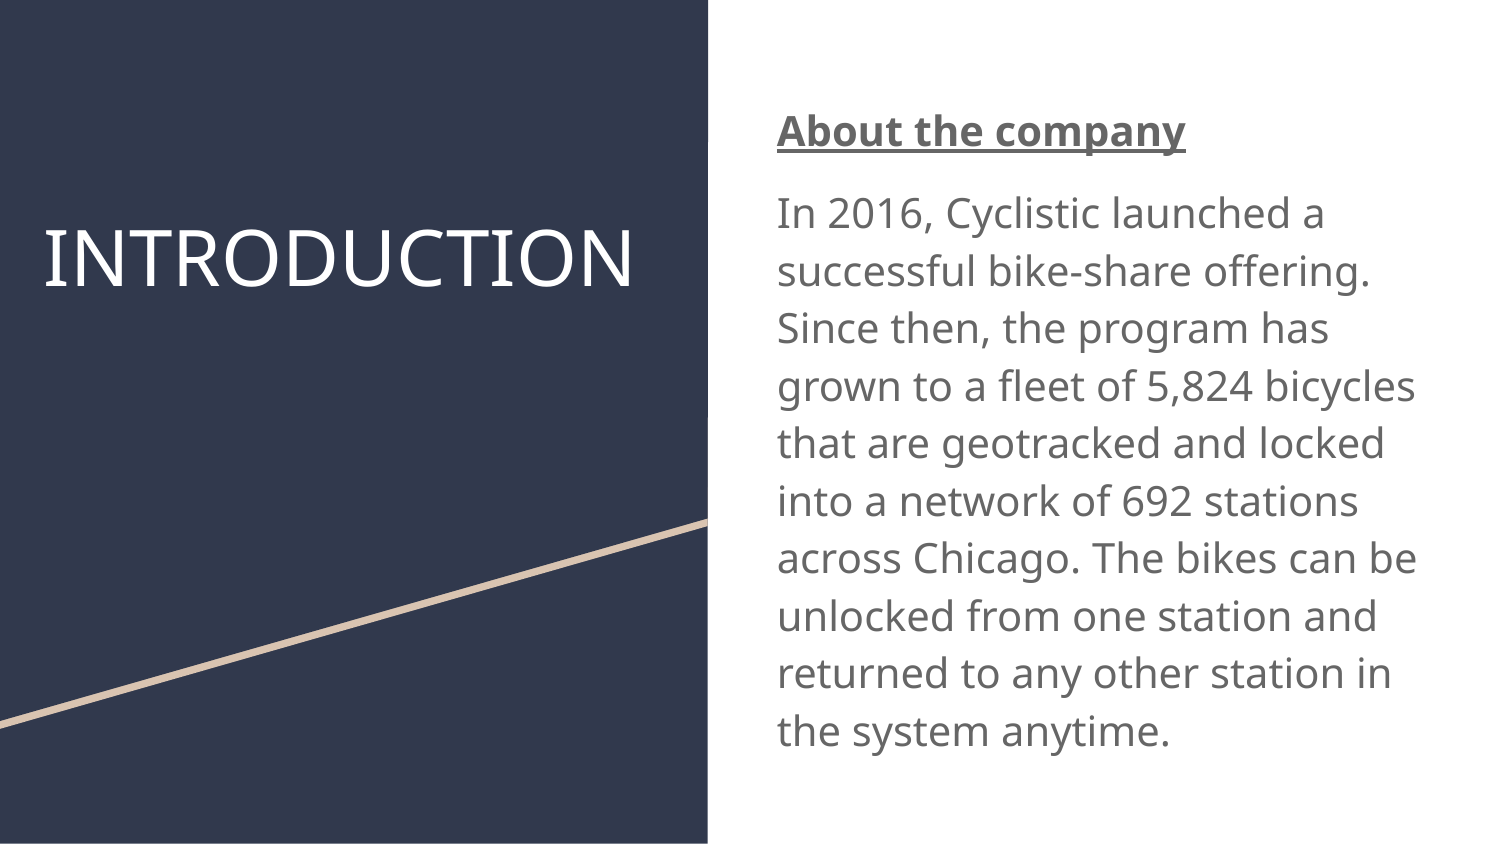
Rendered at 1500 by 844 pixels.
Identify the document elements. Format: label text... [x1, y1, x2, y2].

list About the company In 2016, Cyclistic launched a successful bike-share offering. Since then, the program has grown to a fleet of 5,824 bicycles that are geotracked and locked into a network of 692 stations across Chicago. The bikes can be unlocked from one station and returned to any other station in the system anytime. [761, 82, 1446, 755]
title INTRODUCTION [28, 188, 694, 628]
